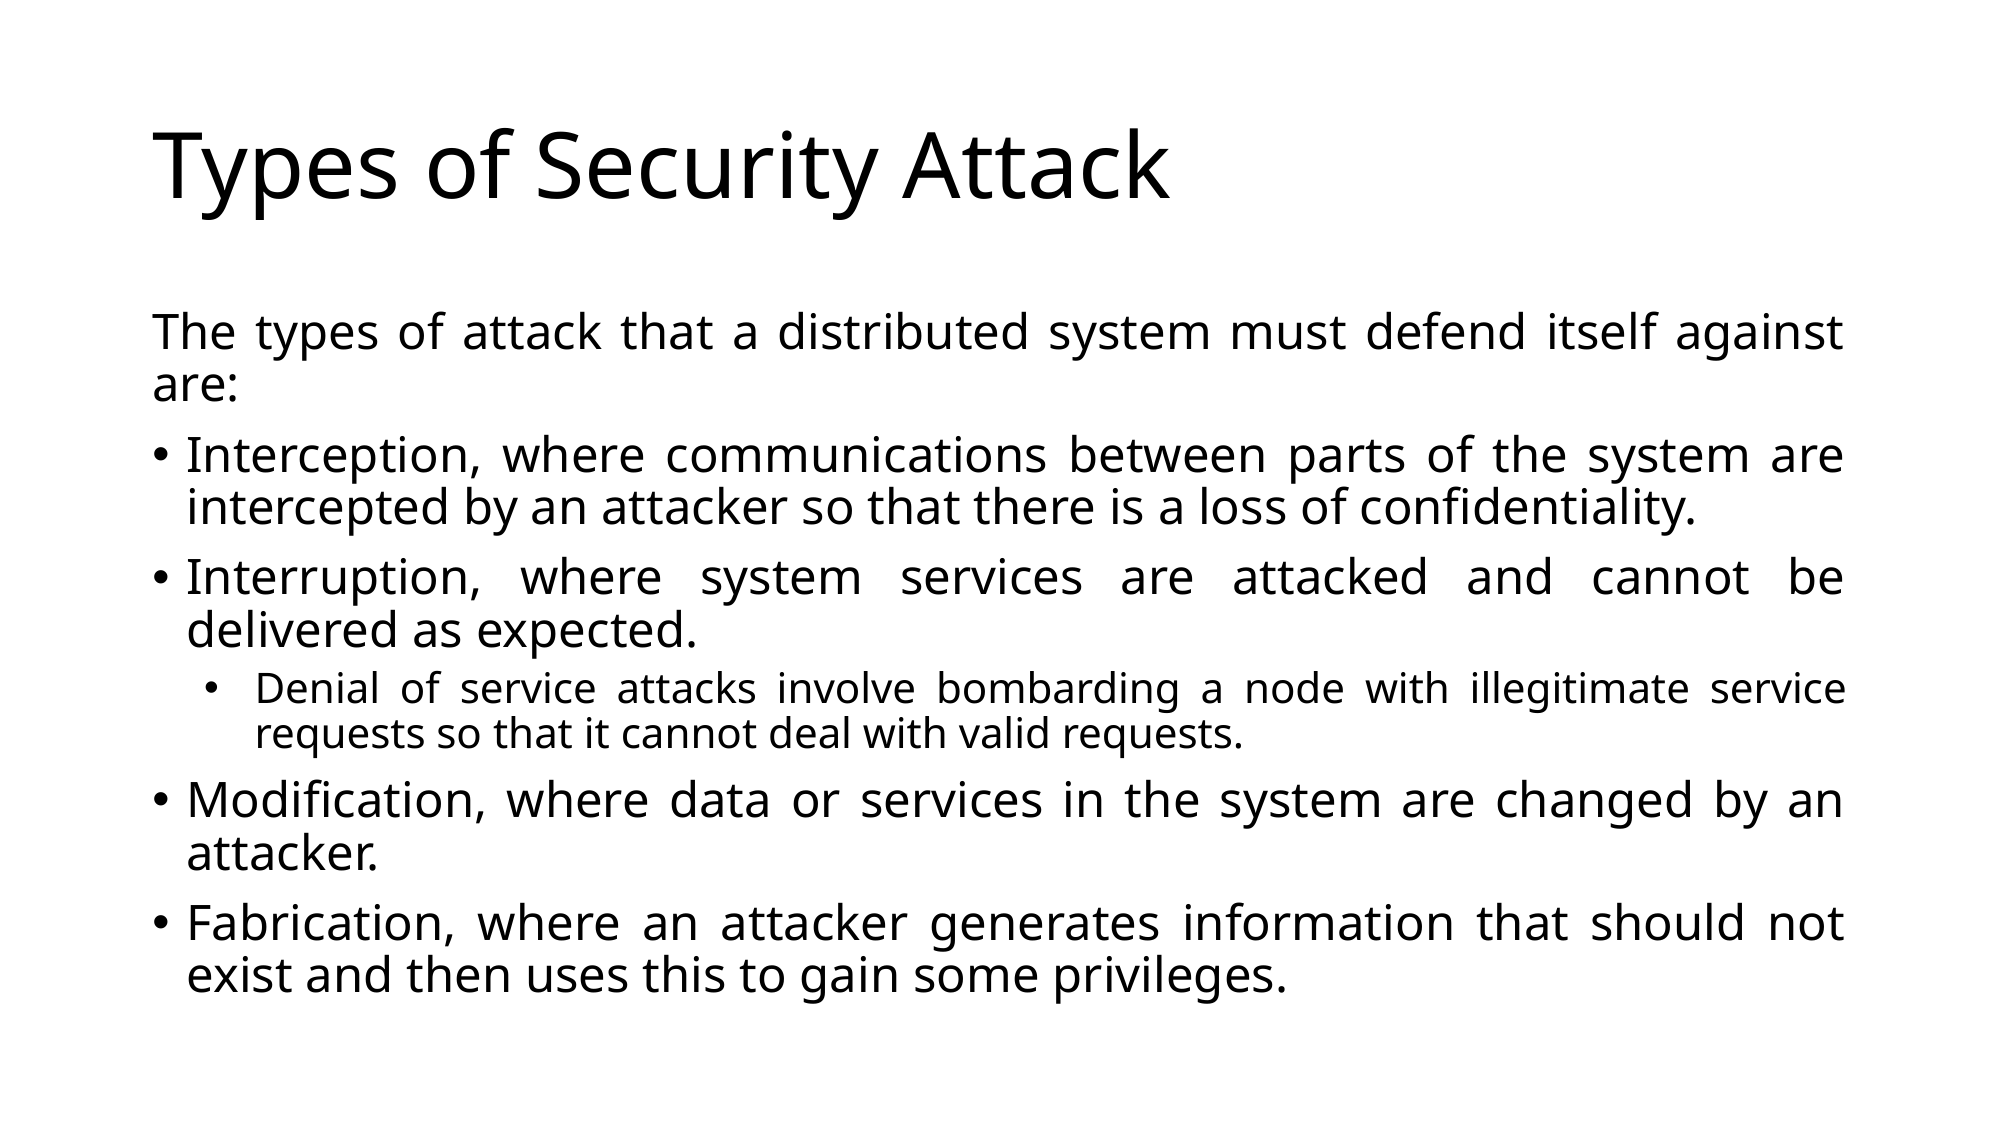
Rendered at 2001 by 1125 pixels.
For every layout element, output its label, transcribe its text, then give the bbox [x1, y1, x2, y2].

title Types of Security Attack [137, 59, 1863, 278]
list The types of attack that a distributed system must defend itself against are: Interception, where communications between parts of the system are intercepted by an attacker so that there is a loss of confidentiality. Interruption, where system services are attacked and cannot be delivered as expected. Denial of service attacks involve bombarding a node with illegitimate service requests so that it cannot deal with valid requests. Modification, where data or services in the system are changed by an attacker. Fabrication, where an attacker generates information that should not exist and then uses this to gain some privileges. [137, 299, 1863, 1014]
